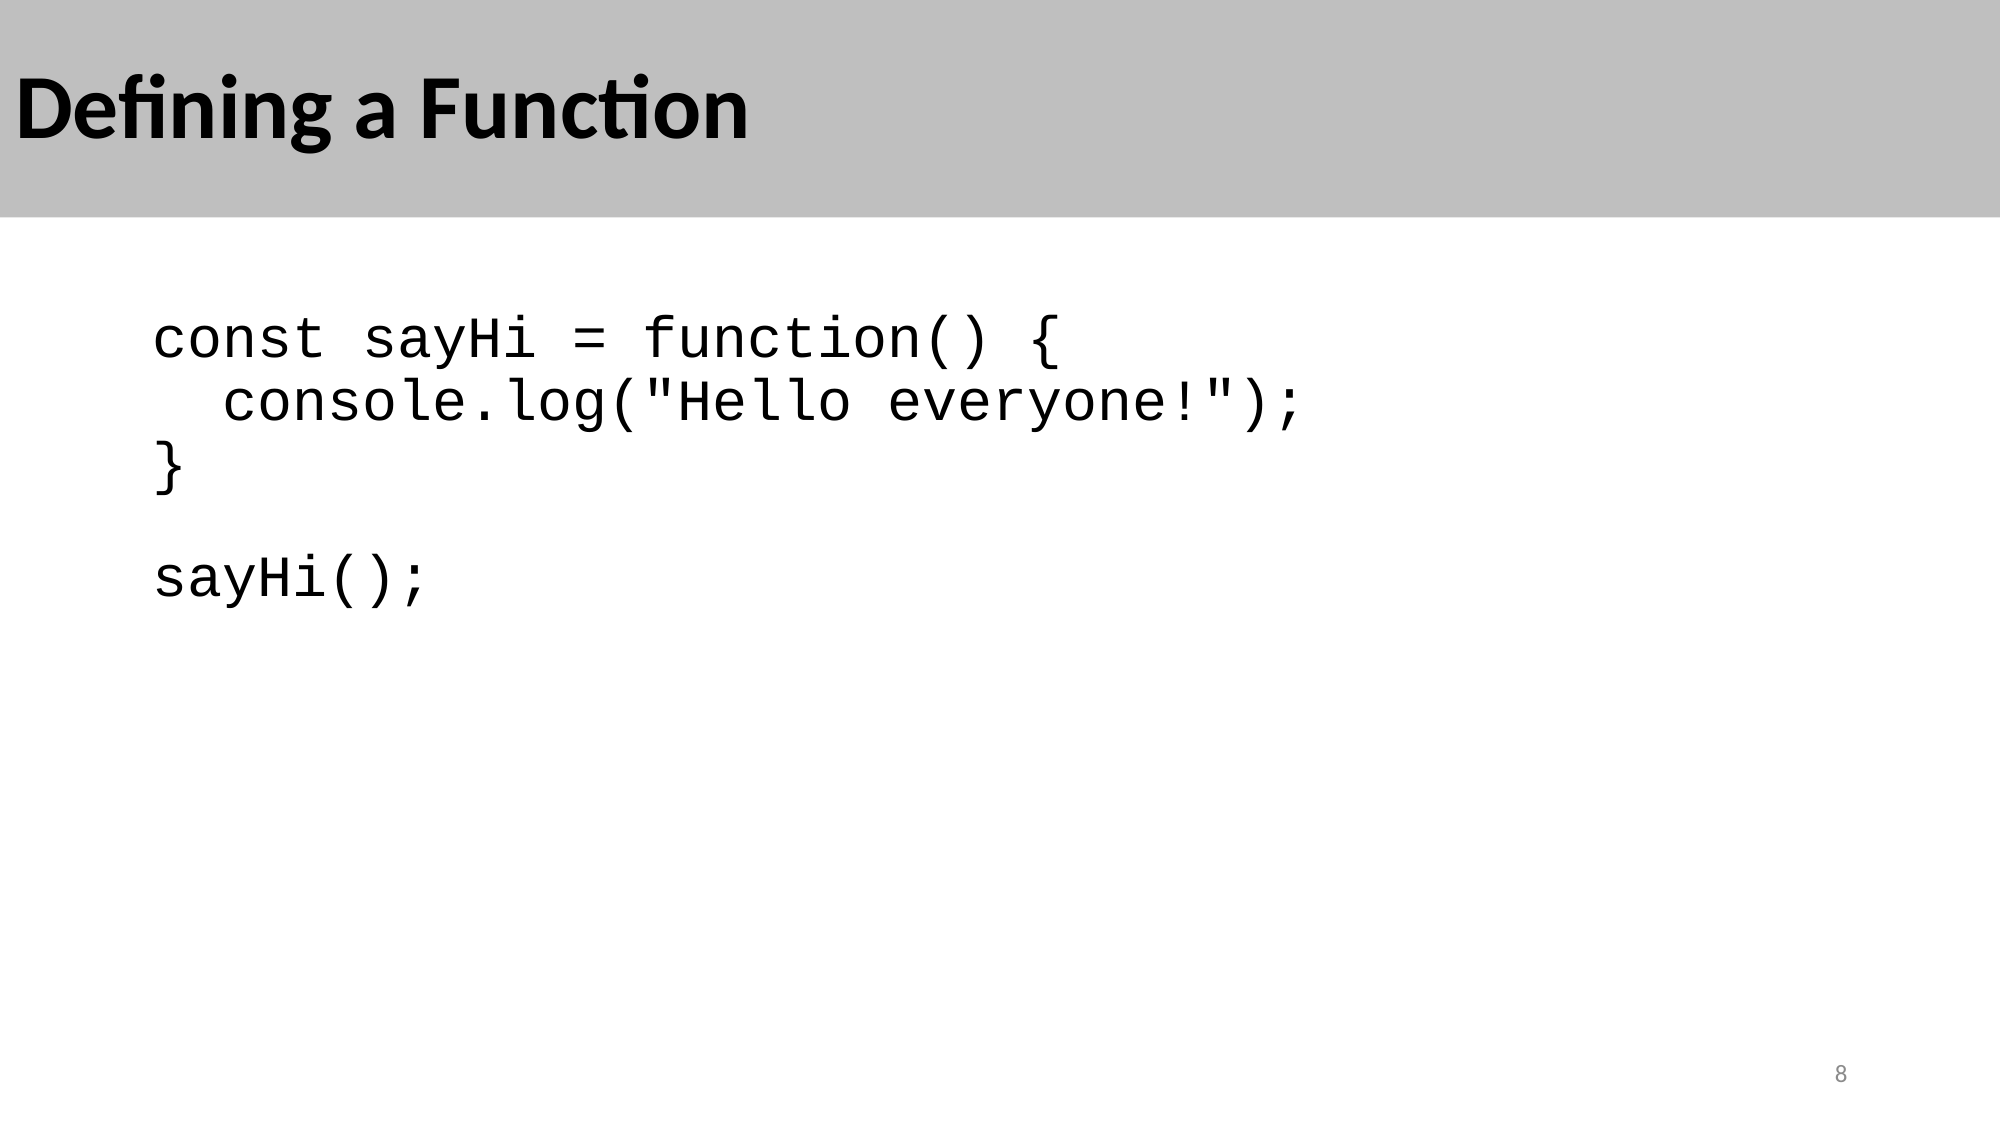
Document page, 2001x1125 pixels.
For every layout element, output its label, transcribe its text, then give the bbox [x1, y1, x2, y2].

list const sayHi = function() { console.log("Hello everyone!"); } sayHi(); [137, 299, 1863, 1014]
slide_number 8 [1412, 1042, 1863, 1103]
title Defining a Function [0, 0, 2000, 218]
